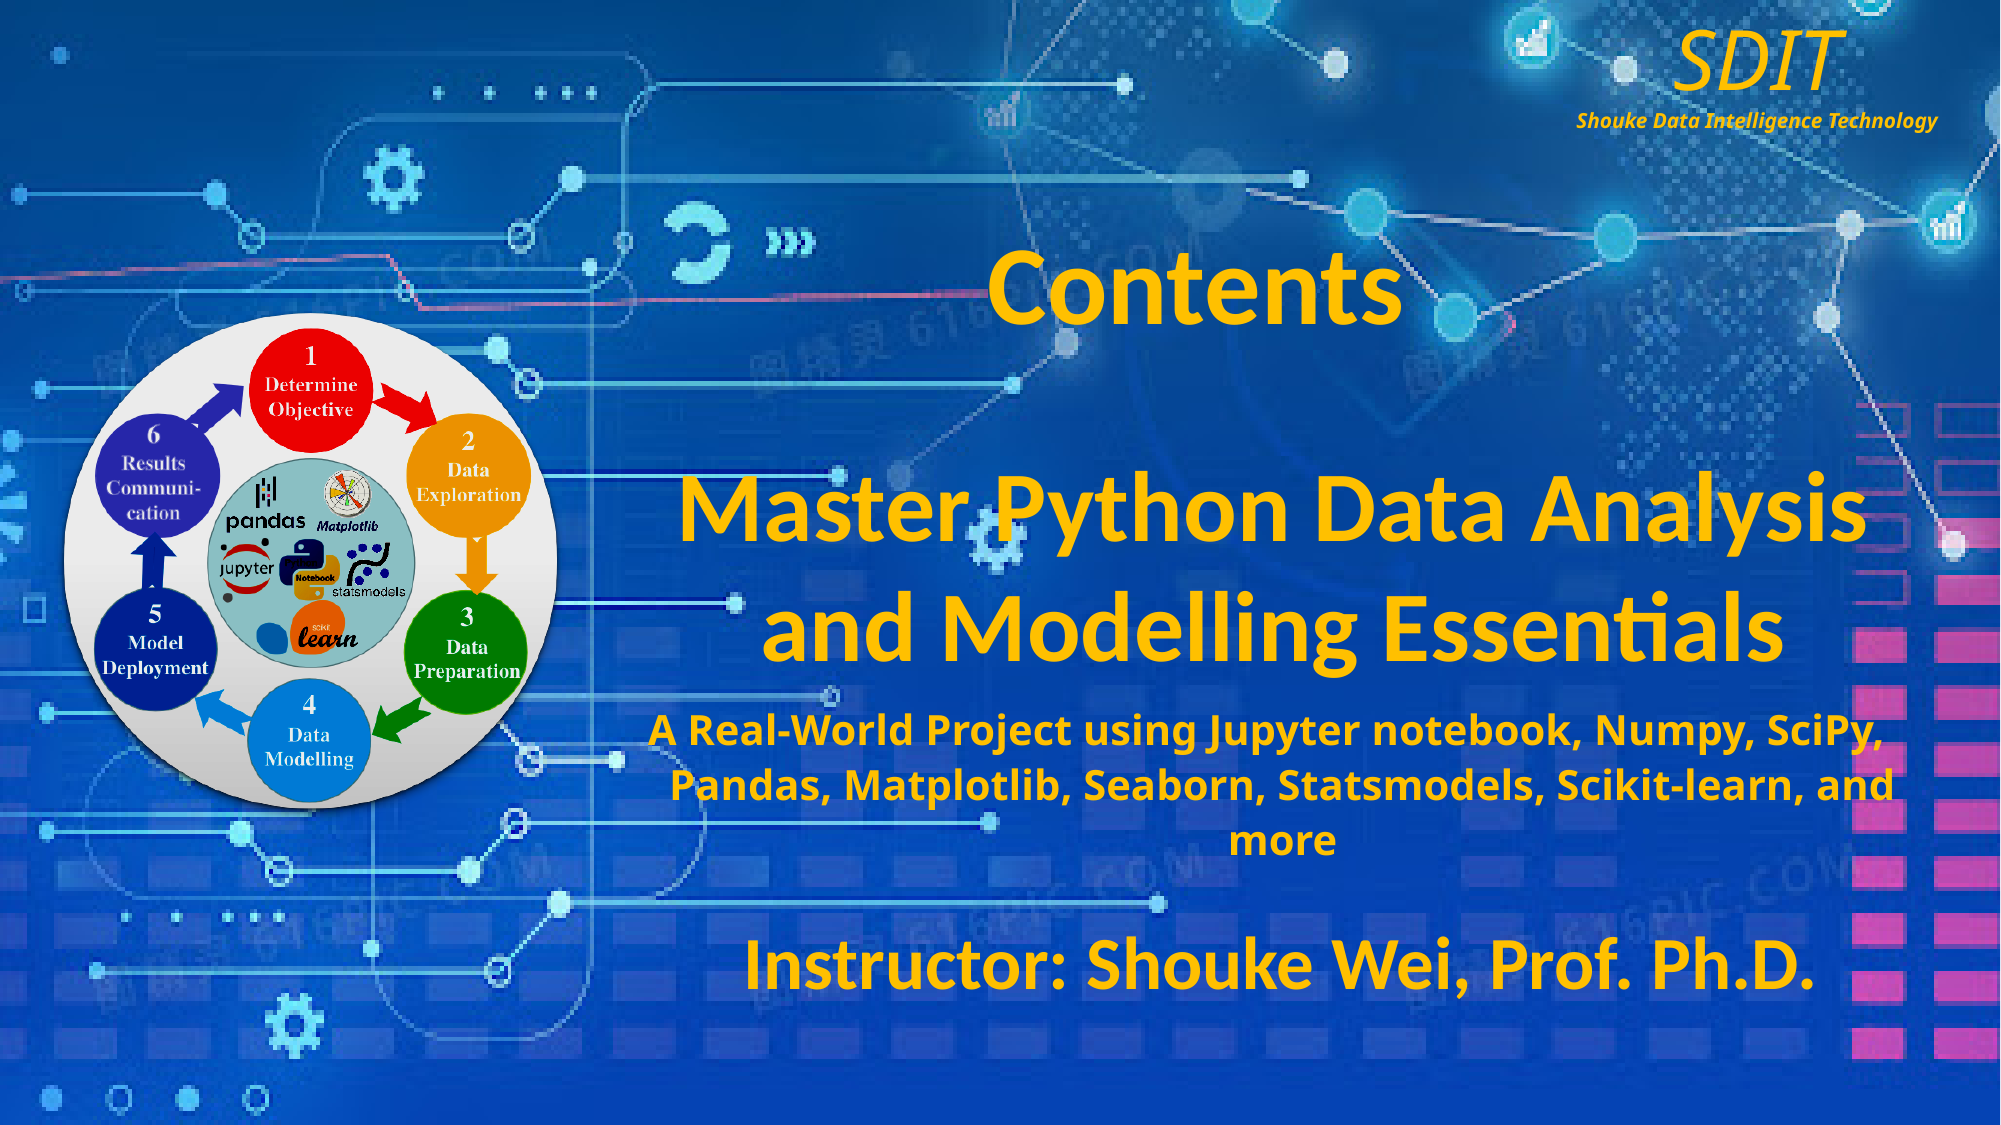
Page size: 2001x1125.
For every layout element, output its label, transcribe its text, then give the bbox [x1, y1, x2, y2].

text_box A Real-World Project using Jupyter notebook, Numpy, SciPy, Pandas, Matplotlib, Seaborn, Statsmodels, Scikit-learn, and more [626, 691, 1939, 871]
text_box Instructor: Shouke Wei, Prof. Ph.D. [469, 841, 1958, 1059]
text_box Master Python Data Analysis and Modelling Essentials [573, 433, 1974, 689]
picture [0, 0, 2001, 1125]
text_box Contents [193, 170, 1974, 389]
